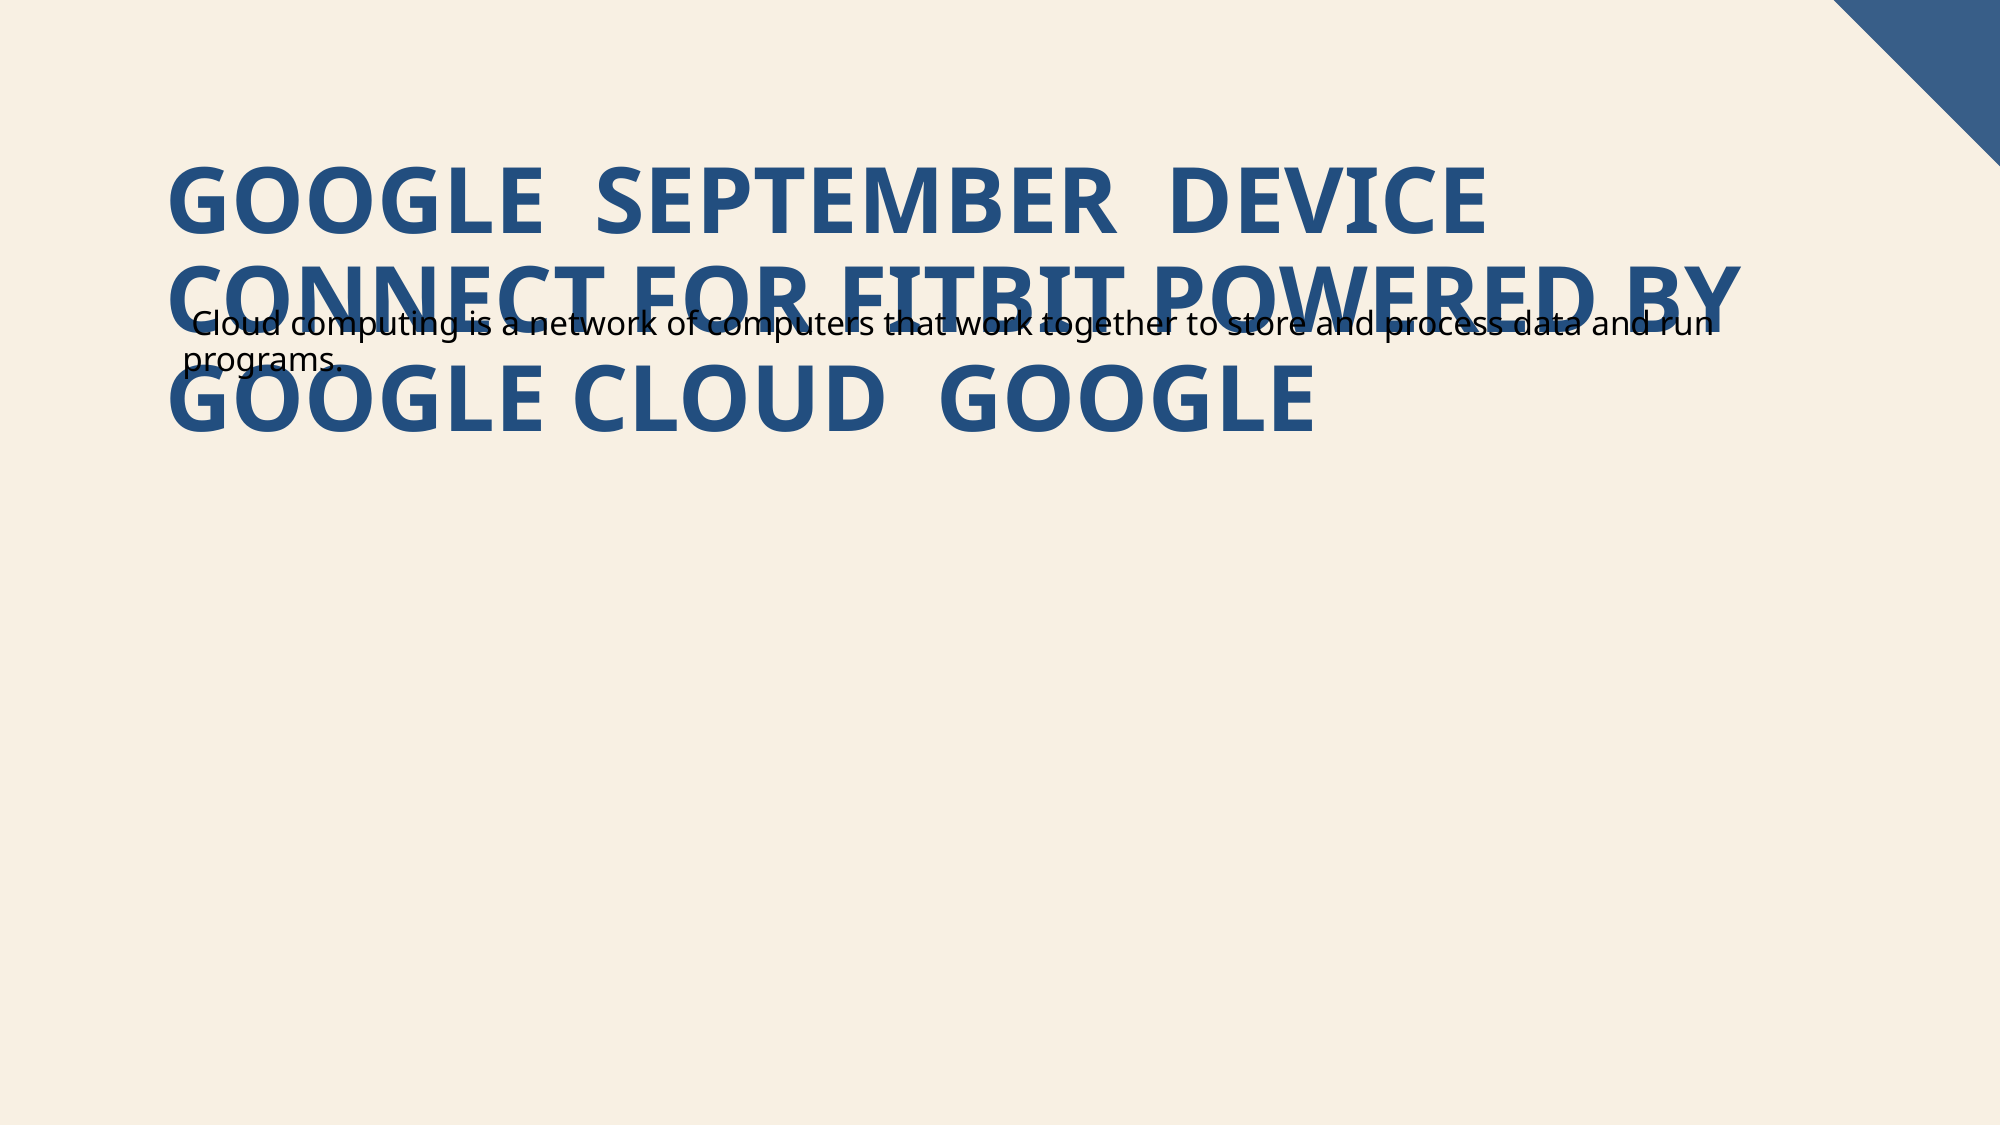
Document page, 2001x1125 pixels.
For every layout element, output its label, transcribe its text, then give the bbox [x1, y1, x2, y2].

list Cloud computing is a network of computers that work together to store and process data and run programs. [167, 299, 1893, 1014]
title Google September Device connect for Fitbit powered by Google Cloud Google [150, 146, 1875, 365]
